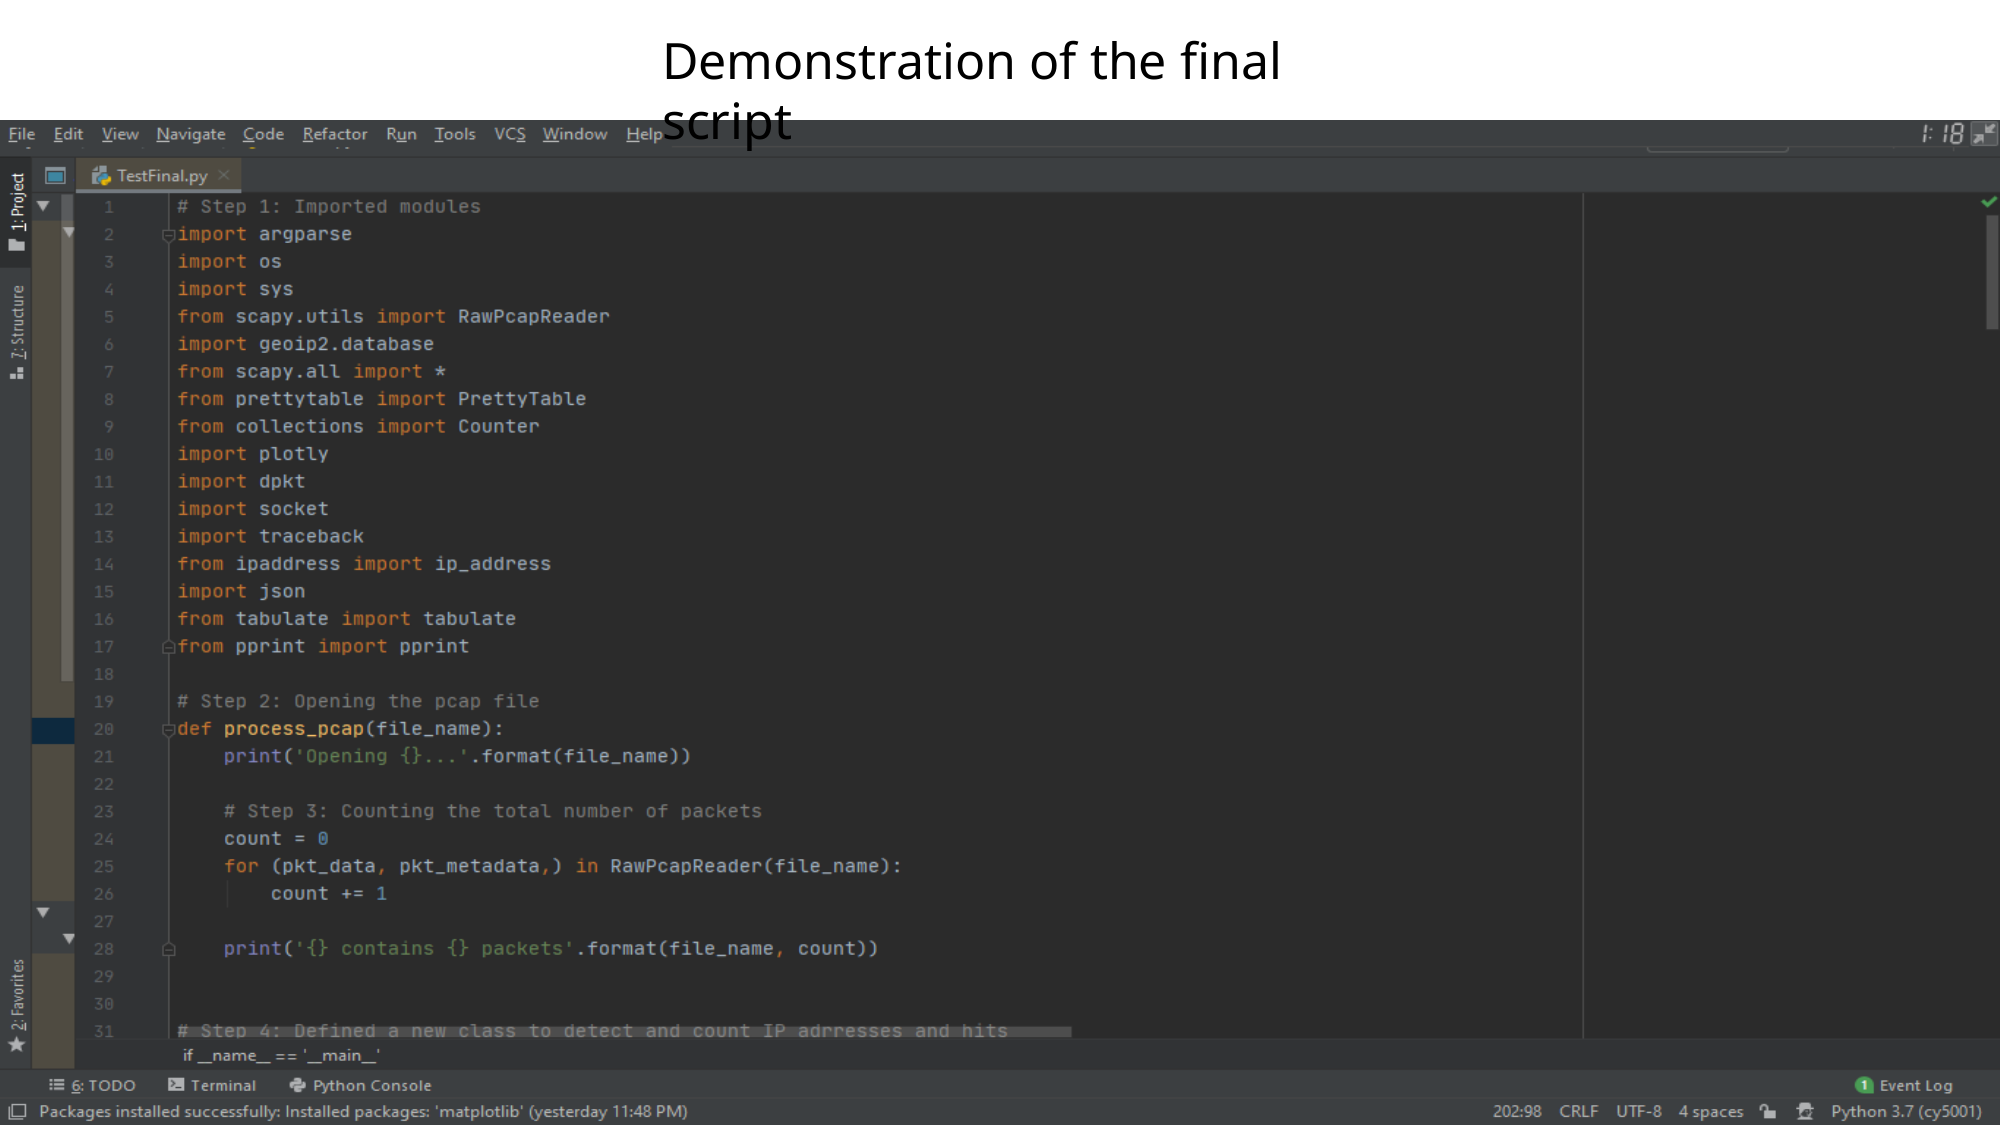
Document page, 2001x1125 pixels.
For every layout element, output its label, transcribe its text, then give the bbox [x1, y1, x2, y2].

text_box Demonstration of the final script [647, 22, 1402, 114]
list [0, 120, 2000, 1125]
